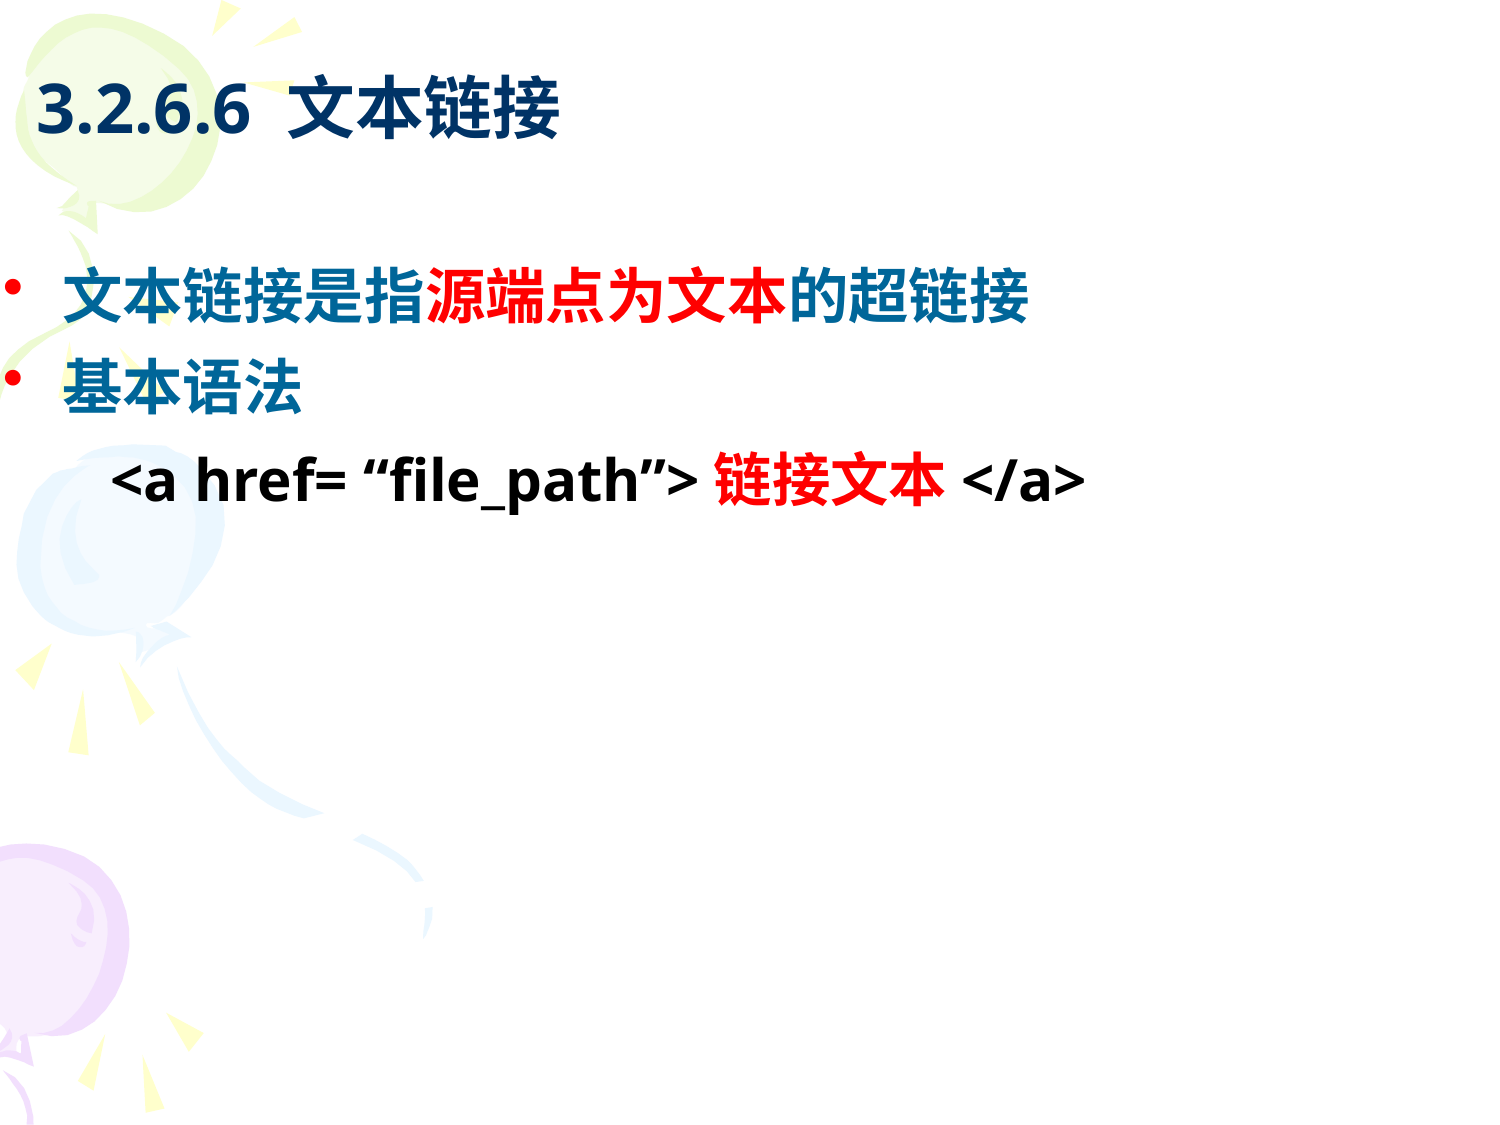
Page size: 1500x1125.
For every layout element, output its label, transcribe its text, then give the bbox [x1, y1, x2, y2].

title 3.2.6.6 文本链接 [21, 42, 1438, 156]
list 文本链接是指源端点为文本的超链接 基本语法 <a href= “file_path”>链接文本</a> [0, 231, 1464, 1125]
